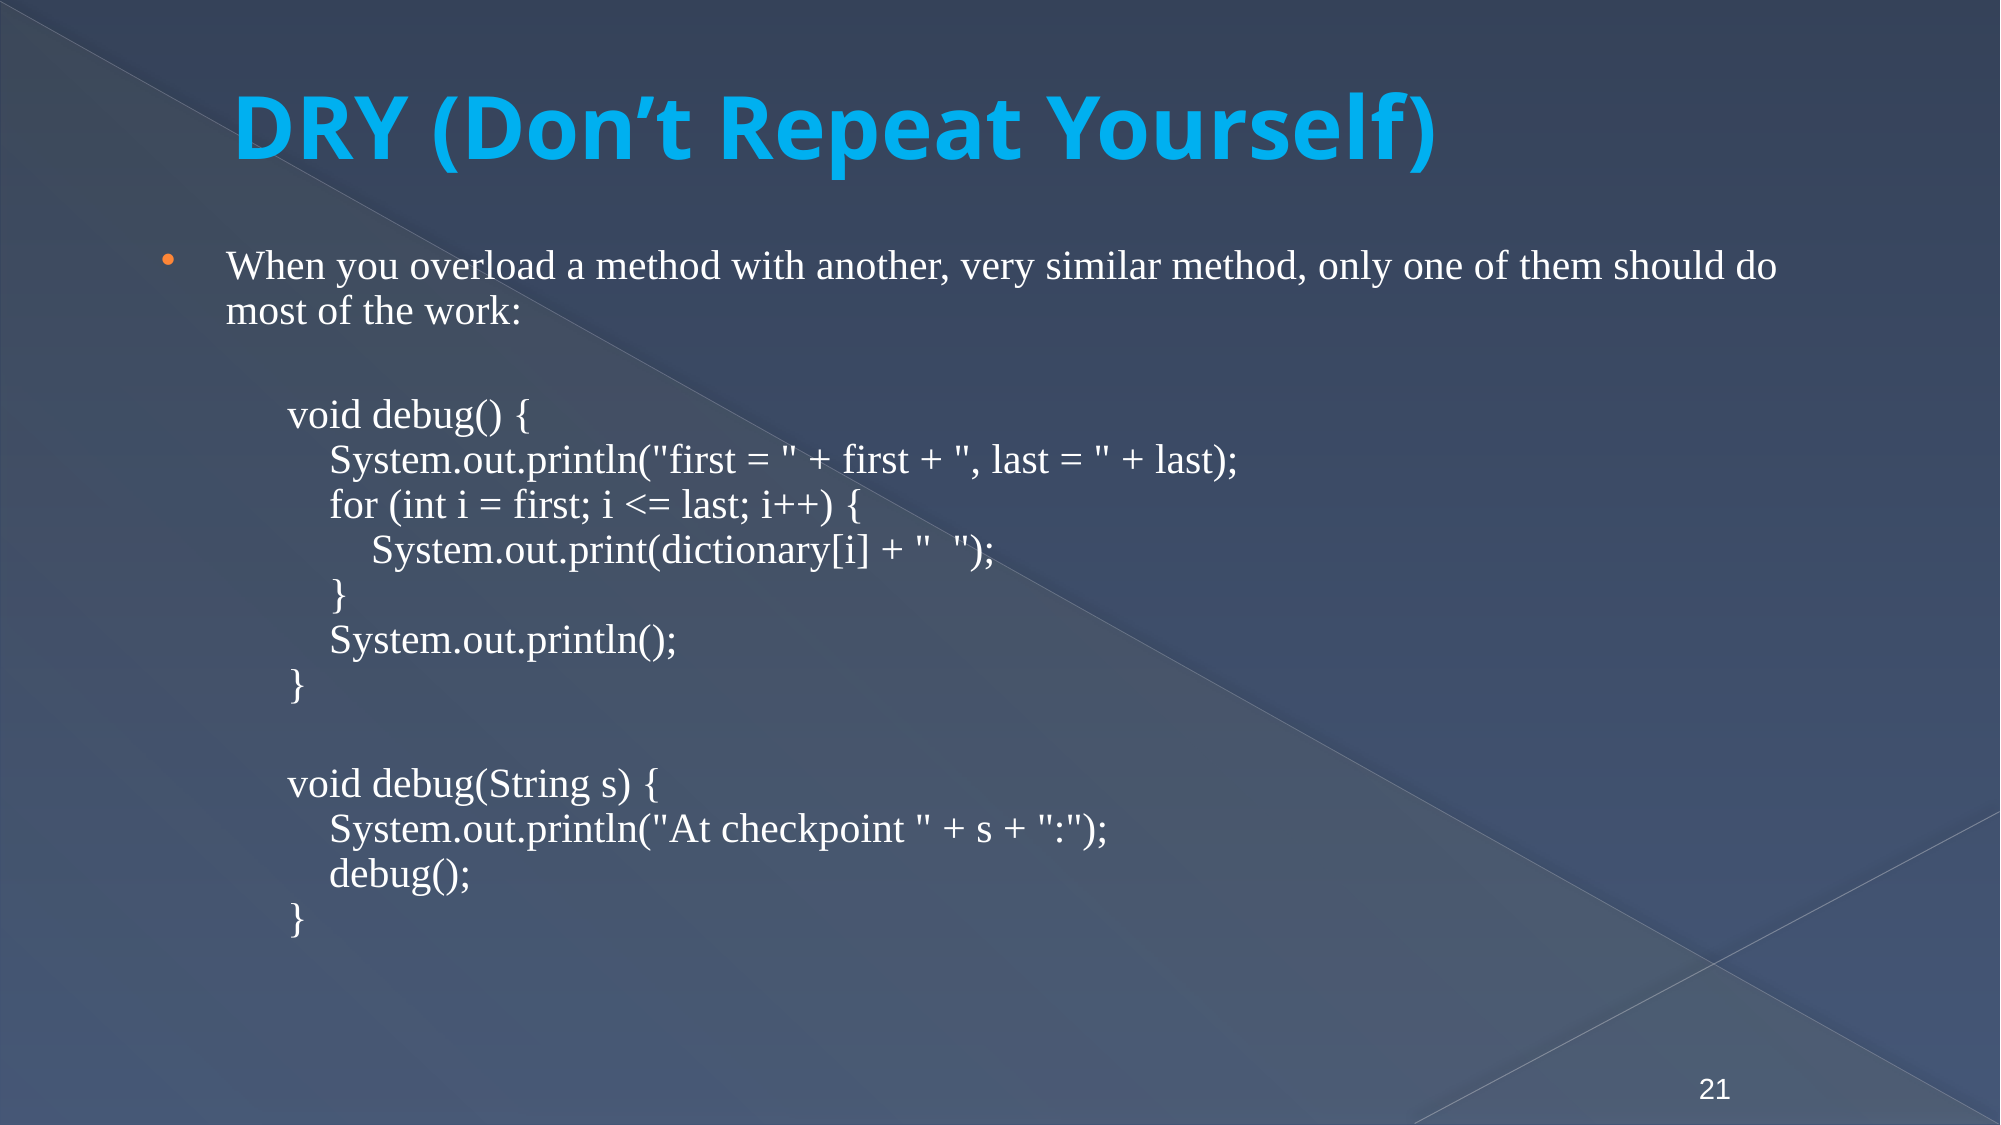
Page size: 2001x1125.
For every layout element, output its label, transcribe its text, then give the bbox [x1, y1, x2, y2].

slide_number 21 [1659, 1063, 1770, 1113]
list When you overload a method with another, very similar method, only one of them should do most of the work: void debug() { System.out.println("first = " + first + ", last = " + last); for (int i = first; i <= last; i++) { System.out.print(dictionary[i] + " "); } System.out.println(); } void debug(String s) { System.out.println("At checkpoint " + s + ":"); debug(); } [137, 236, 1863, 1014]
title DRY (Don’t Repeat Yourself) [137, 59, 1863, 191]
